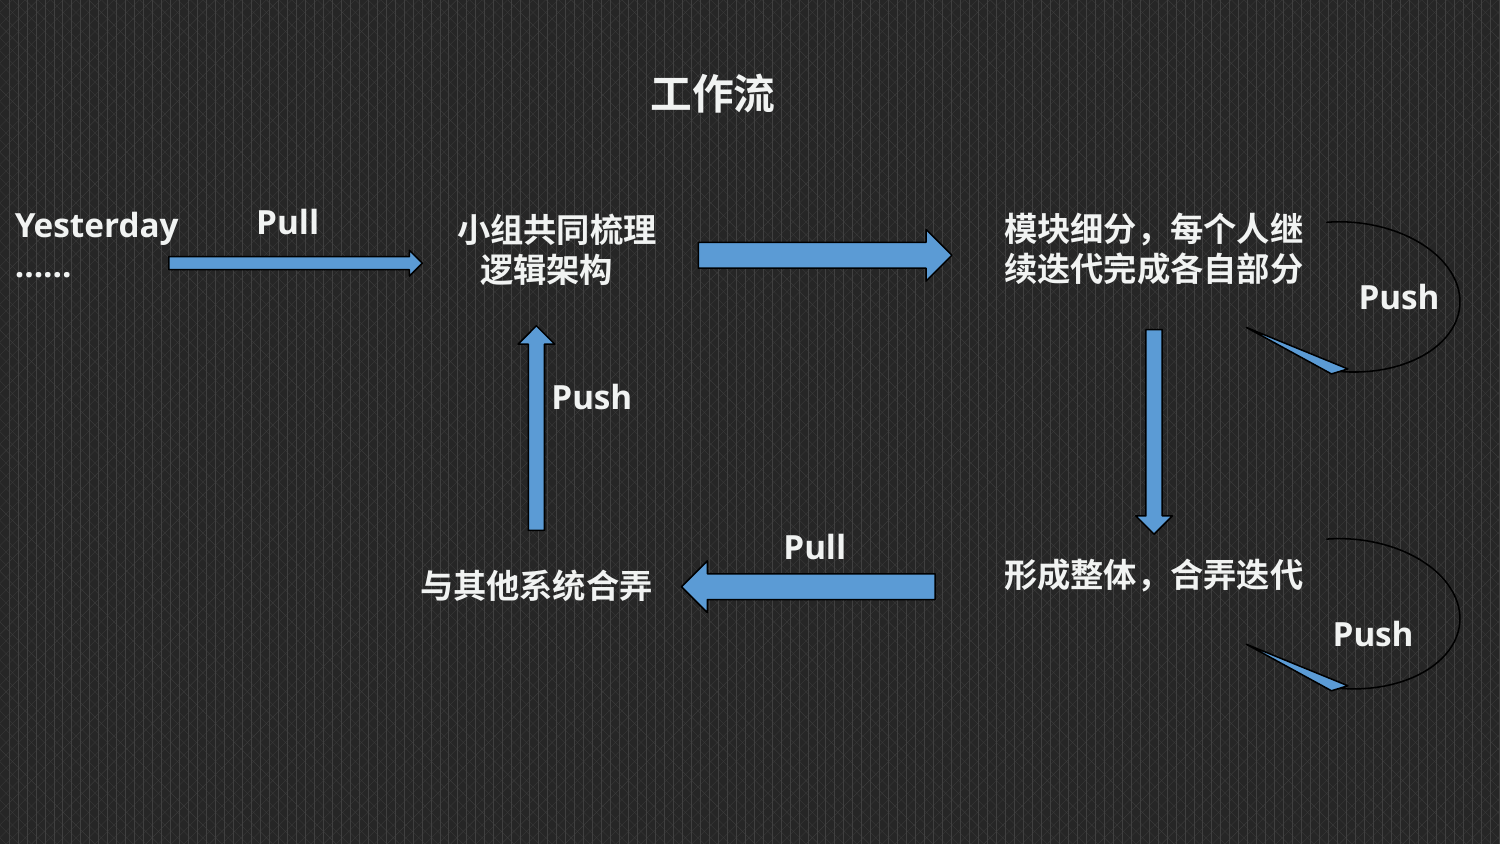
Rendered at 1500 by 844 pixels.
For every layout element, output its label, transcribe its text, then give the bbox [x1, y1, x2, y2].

text_box Push [1203, 605, 1500, 661]
text_box [1246, 324, 1455, 374]
text_box Pull [241, 193, 581, 249]
text_box Yesterday …… [0, 197, 339, 292]
text_box 小组共同梳理 逻辑架构 [442, 202, 782, 297]
text_box [518, 325, 555, 368]
text_box 形成整体，合弄迭代 [984, 546, 1324, 602]
text_box 工作流 [497, 28, 929, 158]
text_box Push [1229, 269, 1500, 324]
text_box [1276, 661, 1440, 691]
text_box [698, 229, 952, 282]
text_box [681, 560, 936, 613]
text_box [1135, 329, 1173, 535]
text_box 模块细分，每个人继续迭代完成各自部分 [984, 201, 1324, 296]
text_box [168, 250, 423, 277]
text_box Push [422, 368, 762, 424]
text_box [528, 424, 545, 531]
text_box 与其他系统合弄 [366, 557, 706, 613]
text_box Pull [645, 519, 985, 574]
